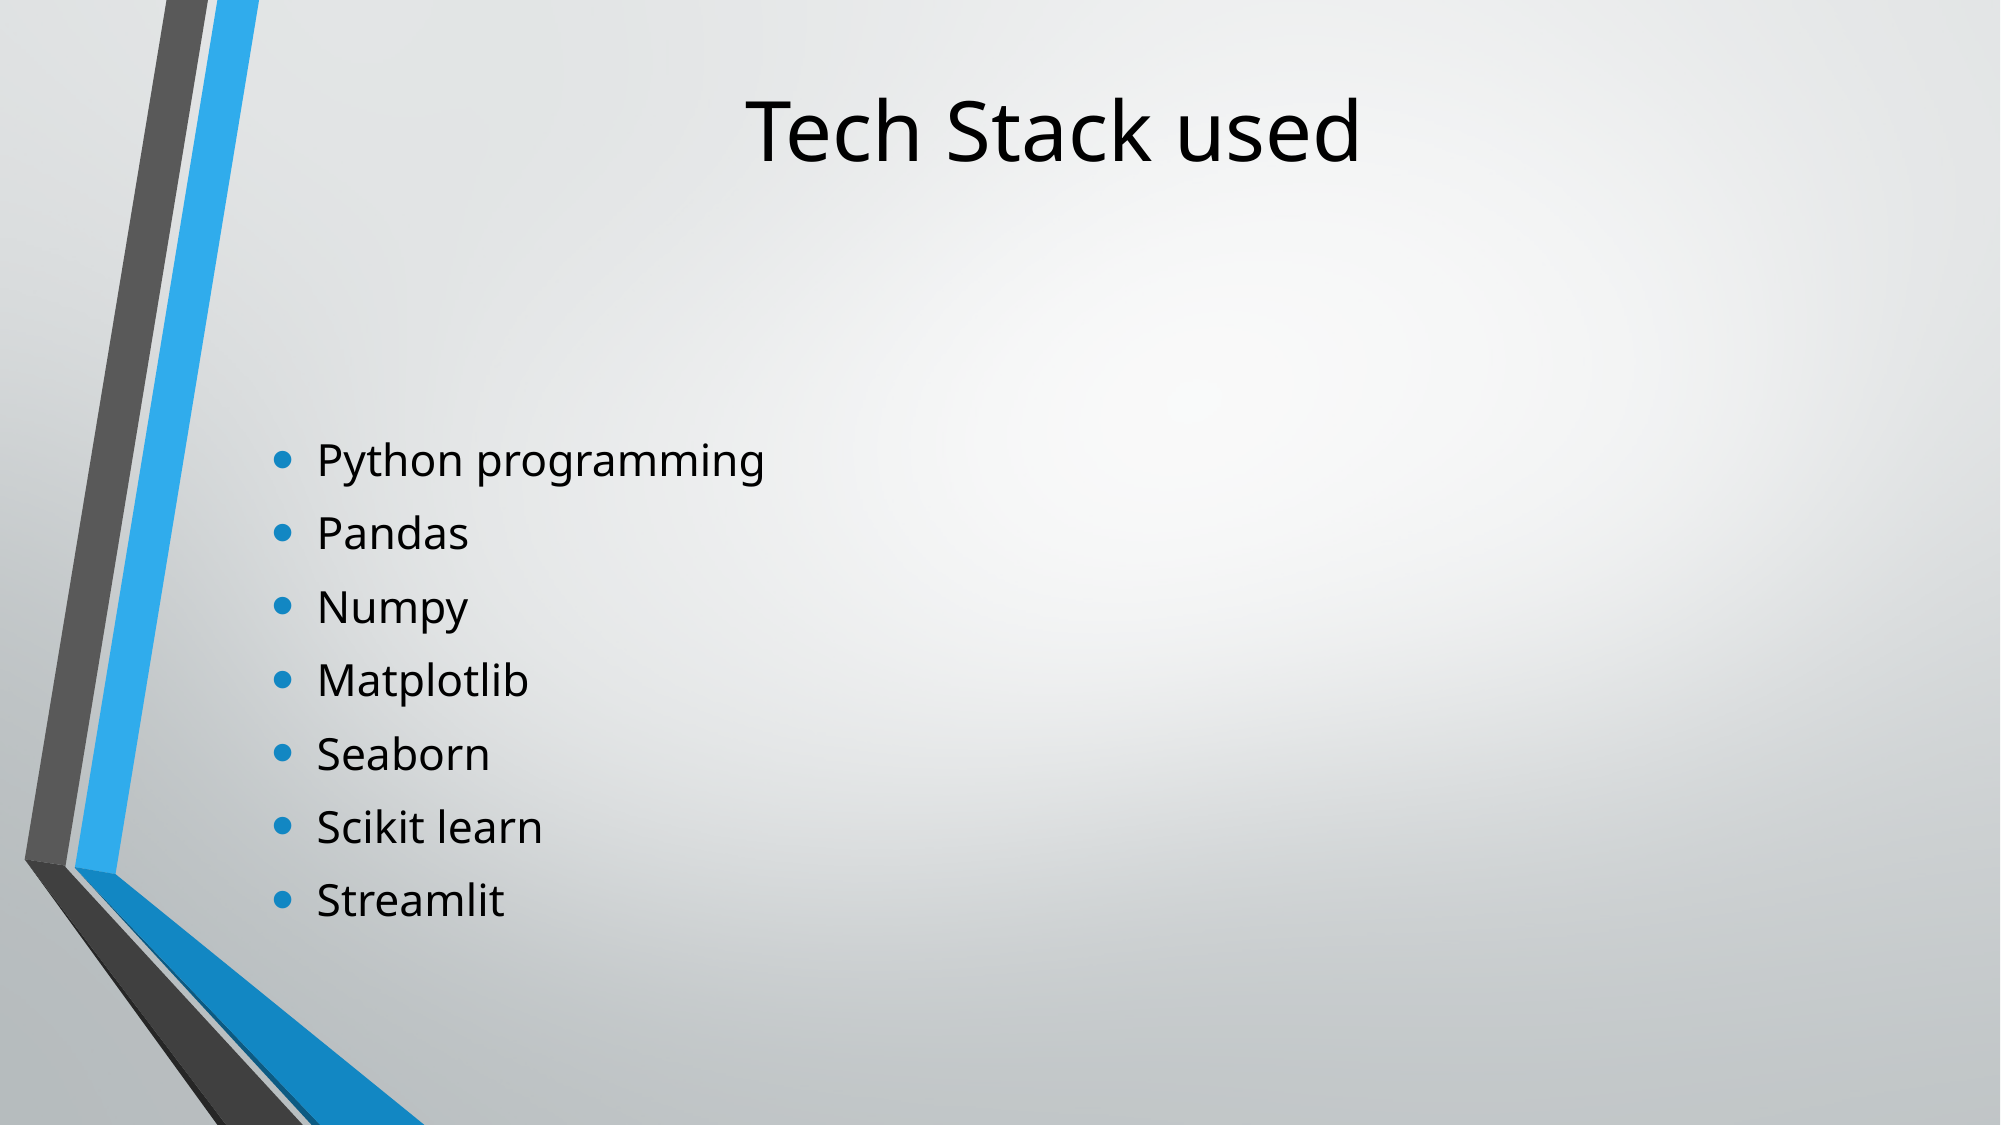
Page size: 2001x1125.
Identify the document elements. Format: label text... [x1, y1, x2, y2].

list Python programming Pandas Numpy Matplotlib Seaborn Scikit learn Streamlit [256, 424, 1900, 938]
title Tech Stack used [233, 0, 1877, 257]
